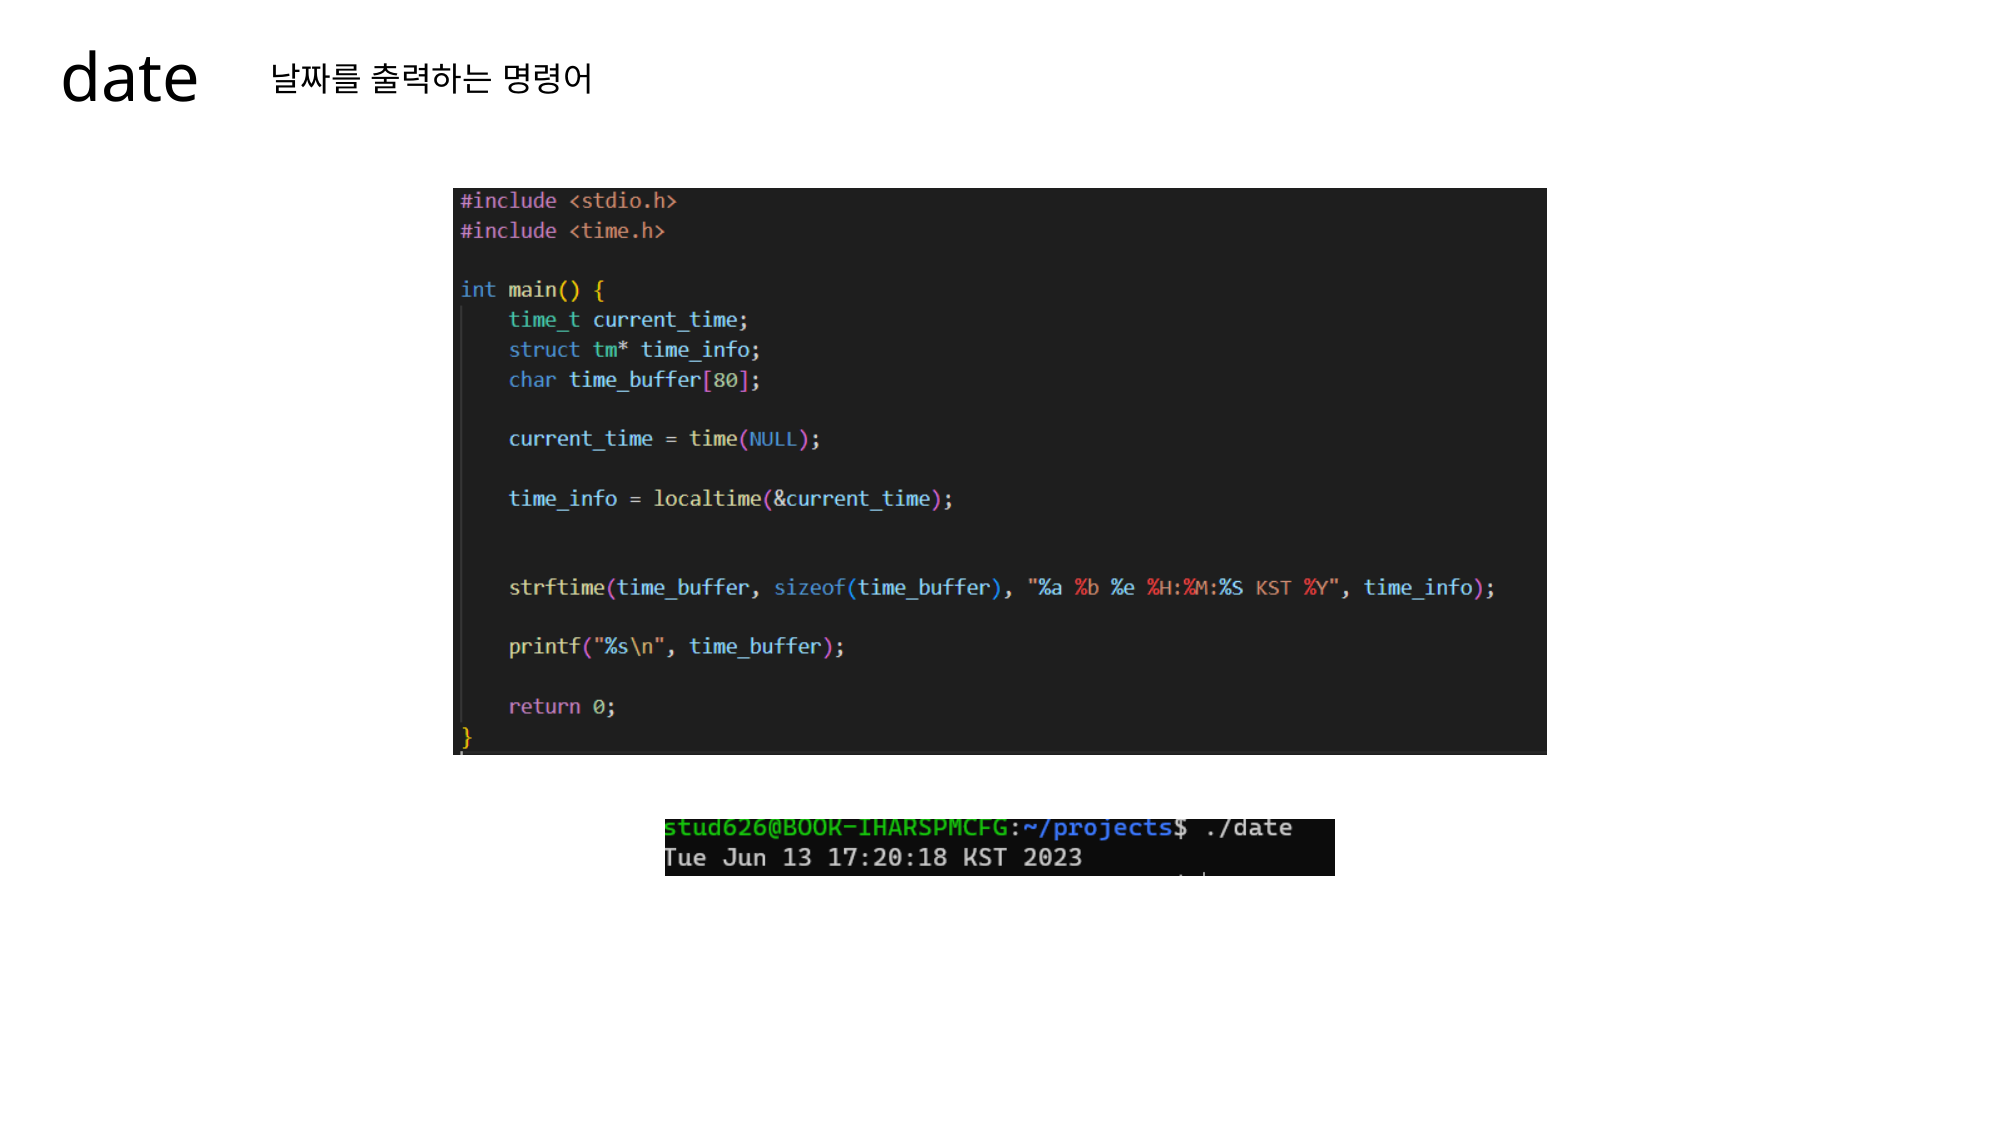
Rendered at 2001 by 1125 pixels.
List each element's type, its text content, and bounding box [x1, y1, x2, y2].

text_box 날짜를 출력하는 명령어 [255, 36, 1032, 124]
title date [45, 36, 255, 124]
picture [665, 819, 1335, 876]
picture [453, 188, 1547, 755]
